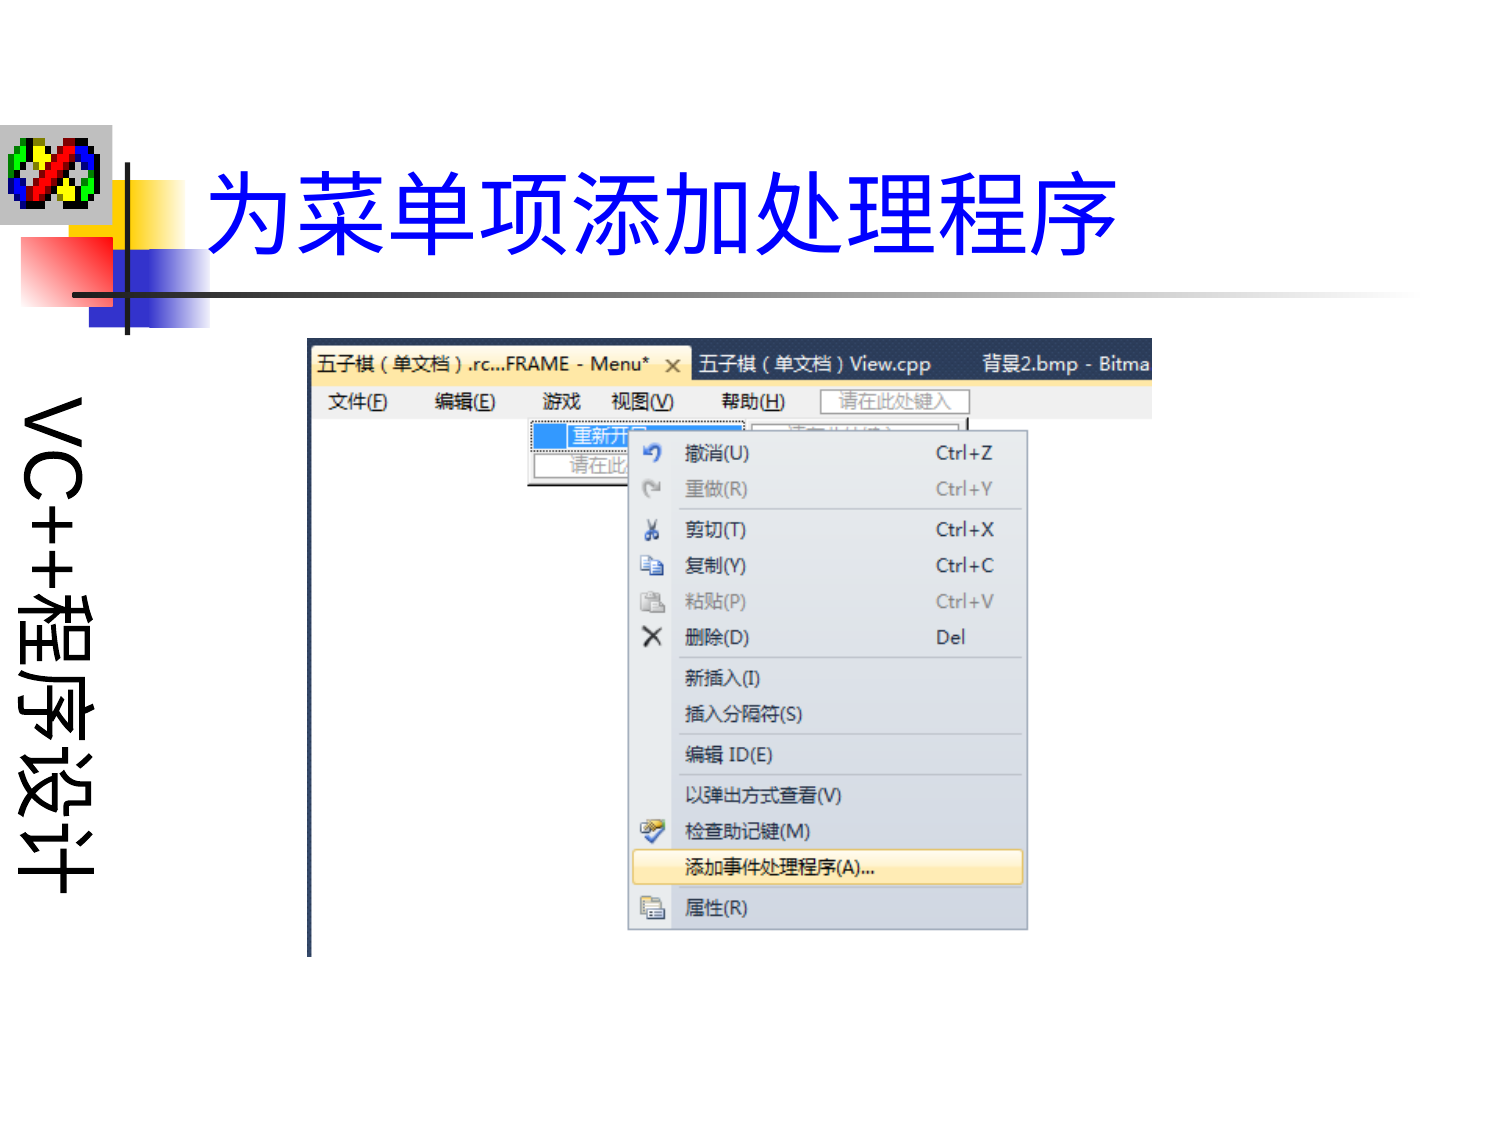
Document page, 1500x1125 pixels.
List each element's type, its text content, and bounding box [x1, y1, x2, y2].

text_box 为菜单项添加处理程序 [188, 148, 1468, 274]
picture [0, 125, 113, 225]
picture [307, 337, 1152, 957]
